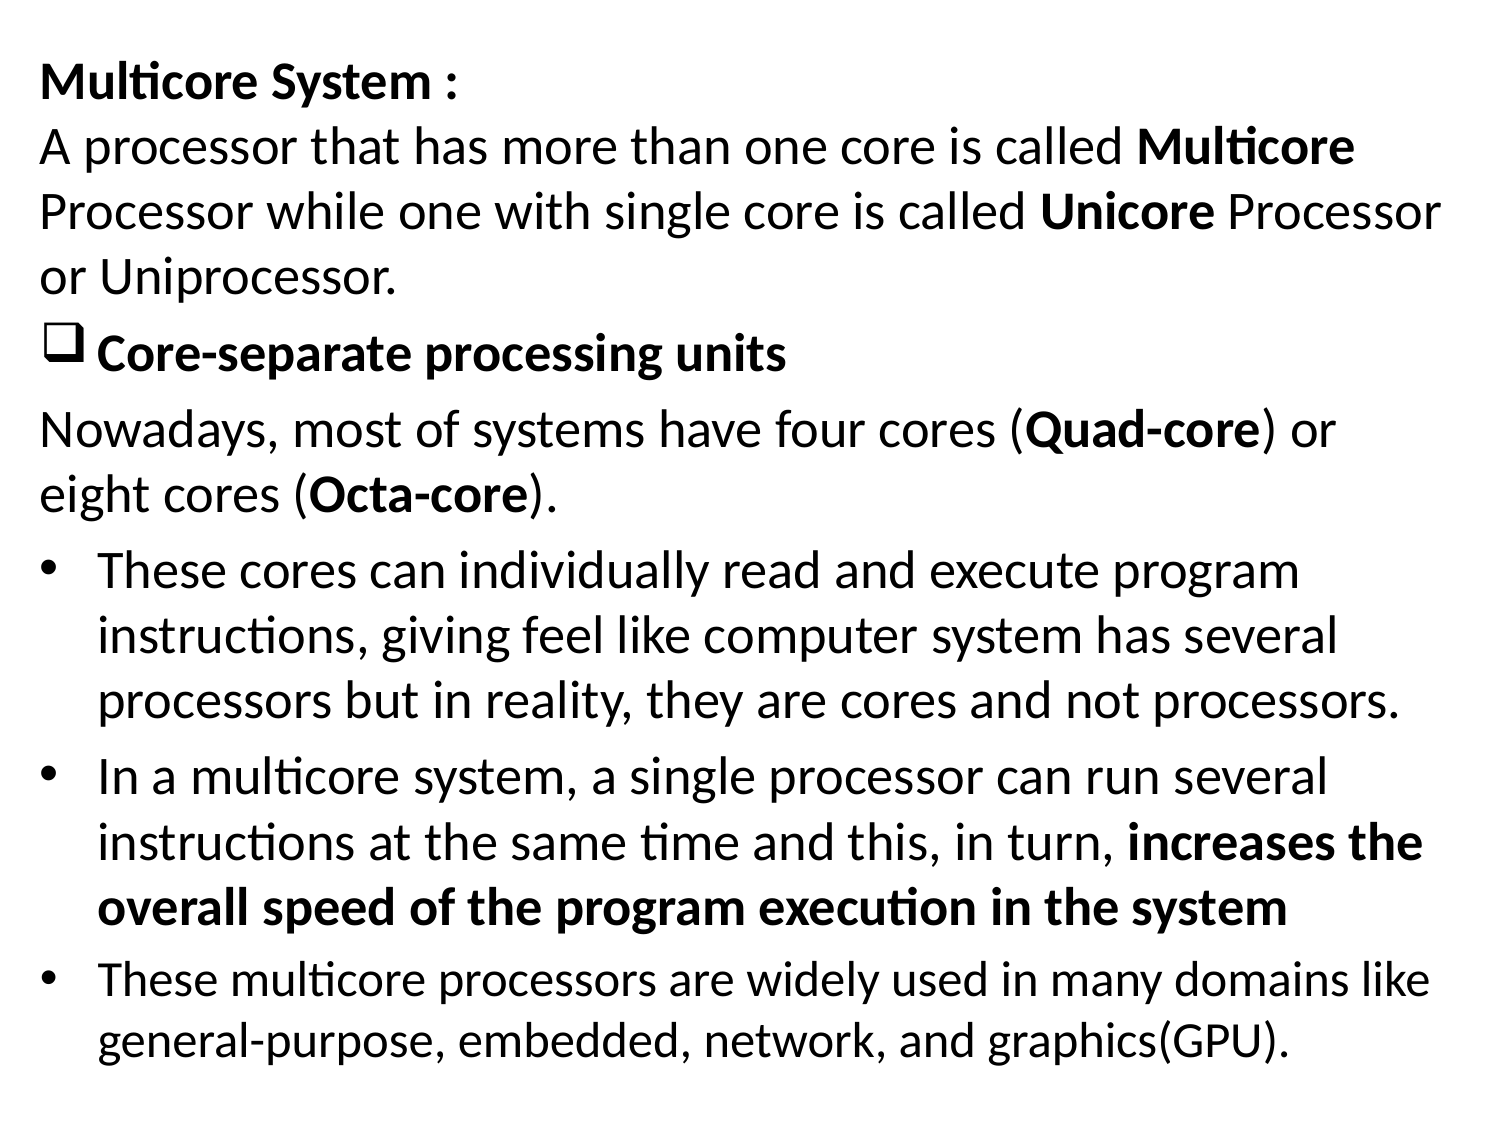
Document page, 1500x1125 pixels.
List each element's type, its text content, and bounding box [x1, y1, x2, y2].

list Multicore System : A processor that has more than one core is called Multicore Processor while one with single core is called Unicore Processor or Uniprocessor. Core-separate processing units Nowadays, most of systems have four cores (Quad-core) or eight cores (Octa-core). These cores can individually read and execute program instructions, giving feel like computer system has several processors but in reality, they are cores and not processors. In a multicore system, a single processor can run several instructions at the same time and this, in turn, increases the overall speed of the program execution in the system These multicore processors are widely used in many domains like general-purpose, embedded, network, and graphics(GPU). [24, 37, 1475, 1088]
